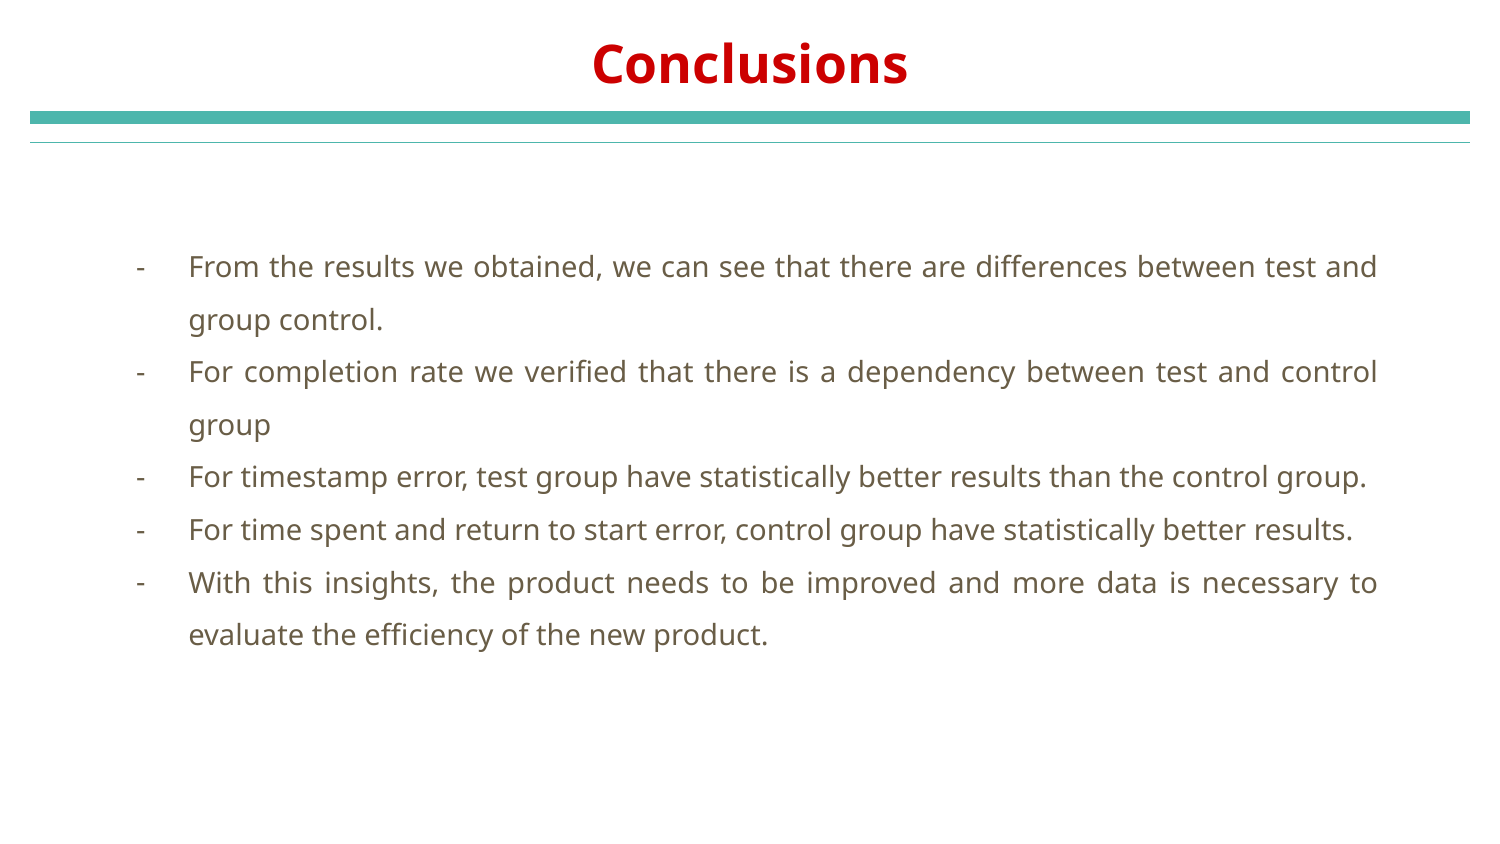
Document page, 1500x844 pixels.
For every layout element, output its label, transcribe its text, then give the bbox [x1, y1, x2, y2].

subtitle From the results we obtained, we can see that there are differences between test and group control. For completion rate we verified that there is a dependency between test and control group For timestamp error, test group have statistically better results than the control group. For time spent and return to start error, control group have statistically better results. With this insights, the product needs to be improved and more data is necessary to evaluate the efficiency of the new product. [98, 215, 1395, 793]
title Conclusions [164, 12, 1336, 109]
